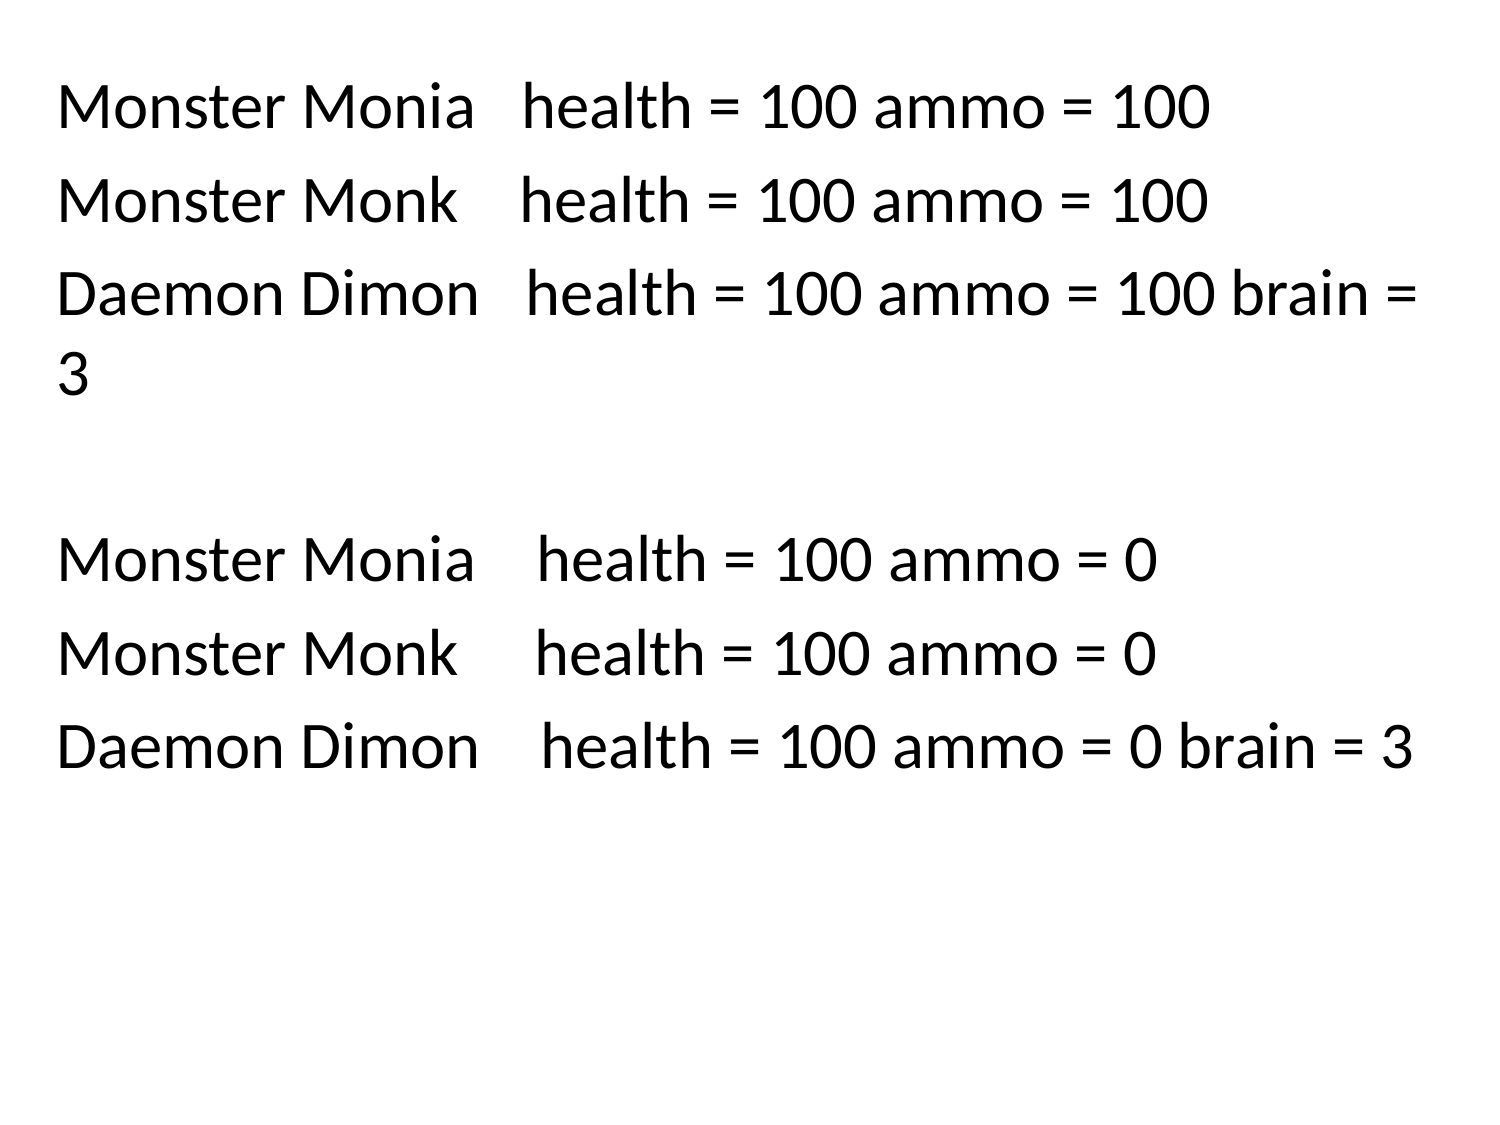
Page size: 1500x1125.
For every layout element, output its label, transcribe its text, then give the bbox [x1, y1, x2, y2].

list Monster Monia health = 100 ammo = 100 Monster Monk health = 100 ammo = 100 Daemon Dimon health = 100 ammo = 100 brain = 3 Monster Monia health = 100 ammo = 0 Monster Monk health = 100 ammo = 0 Daemon Dimon health = 100 ammo = 0 brain = 3 [41, 54, 1471, 1094]
